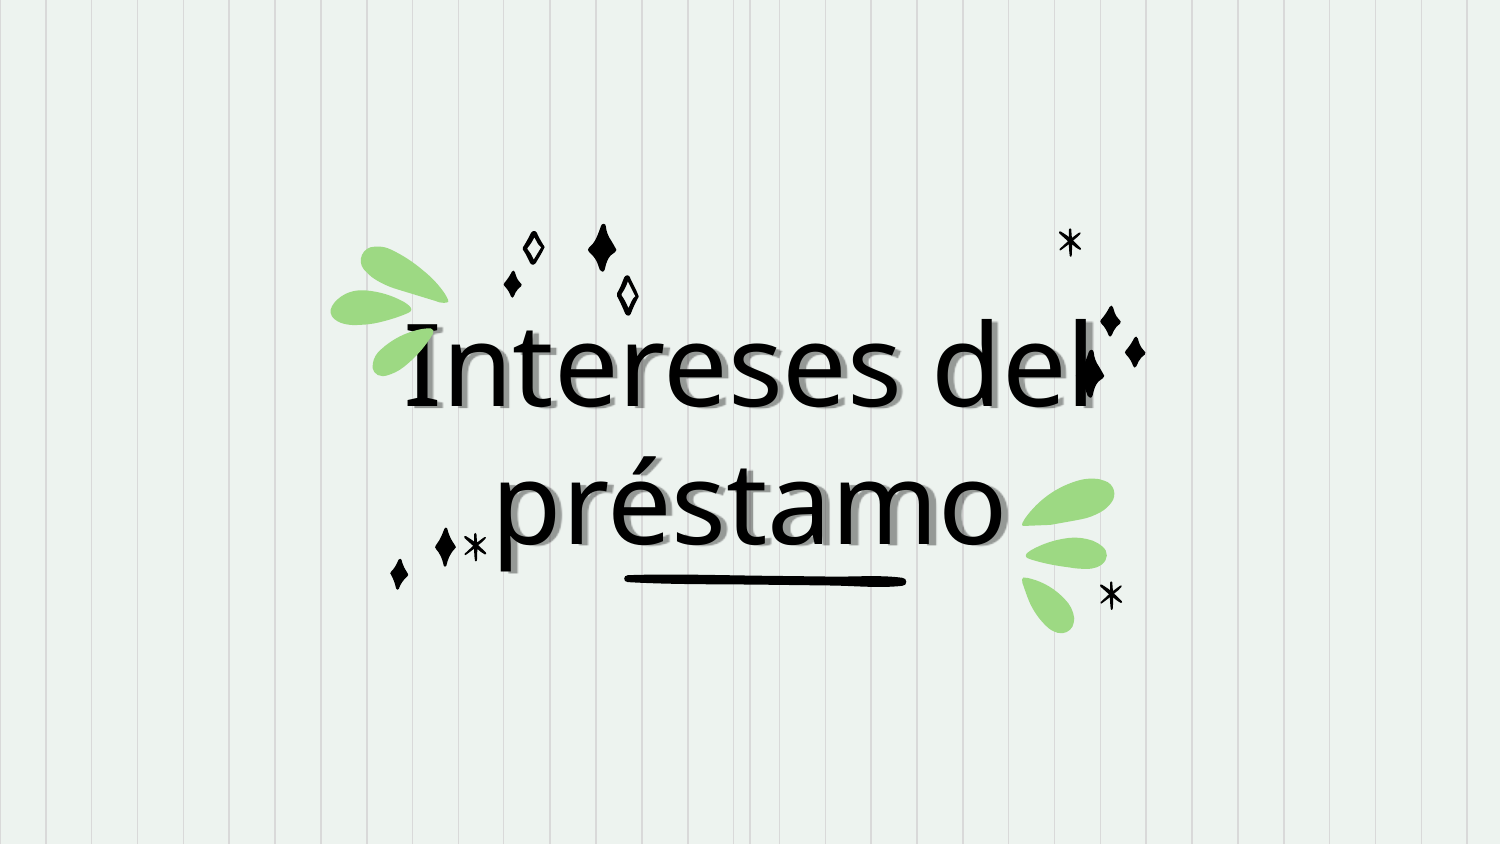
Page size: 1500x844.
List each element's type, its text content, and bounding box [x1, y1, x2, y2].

text_box [435, 527, 456, 567]
text_box [587, 223, 617, 272]
title Intereses del préstamo [190, 277, 1310, 583]
text_box [1075, 349, 1105, 398]
text_box [1100, 581, 1123, 610]
text_box [372, 328, 434, 377]
text_box [1022, 478, 1115, 526]
text_box [1022, 577, 1075, 634]
text_box [390, 558, 409, 590]
text_box [624, 574, 907, 587]
text_box [617, 275, 639, 316]
text_box [1025, 537, 1107, 569]
text_box [503, 270, 522, 298]
text_box [360, 246, 449, 303]
text_box [1124, 336, 1146, 368]
text_box [522, 231, 545, 265]
text_box [464, 532, 487, 562]
text_box [330, 290, 412, 326]
text_box [1059, 228, 1082, 257]
text_box [1100, 305, 1121, 337]
